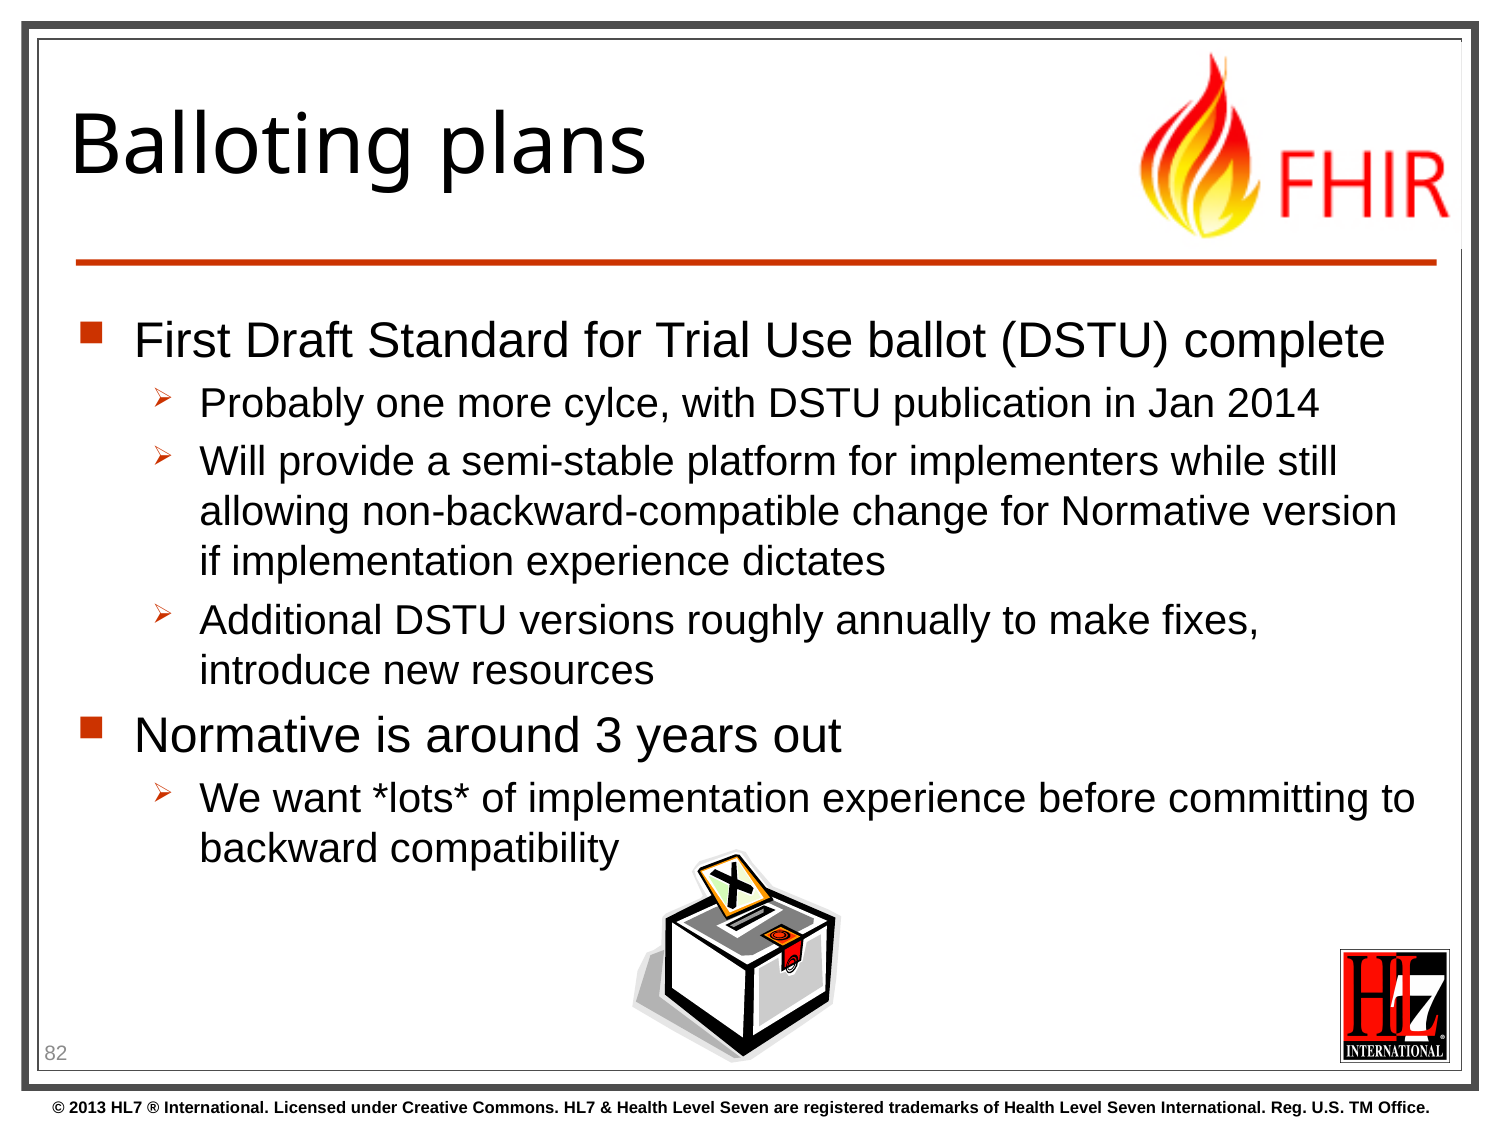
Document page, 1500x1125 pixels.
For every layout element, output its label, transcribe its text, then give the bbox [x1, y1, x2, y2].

picture [632, 845, 845, 1067]
list First Draft Standard for Trial Use ballot (DSTU) complete Probably one more cylce, with DSTU publication in Jan 2014 Will provide a semi-stable platform for implementers while still allowing non-backward-compatible change for Normative version if implementation experience dictates Additional DSTU versions roughly annually to make fixes, introduce new resources Normative is around 3 years out We want *lots* of implementation experience before committing to backward compatibility [62, 299, 1438, 1035]
slide_number 82 [29, 1034, 148, 1071]
picture [1127, 42, 1462, 249]
title Balloting plans [53, 54, 1122, 244]
picture [1340, 949, 1450, 1063]
